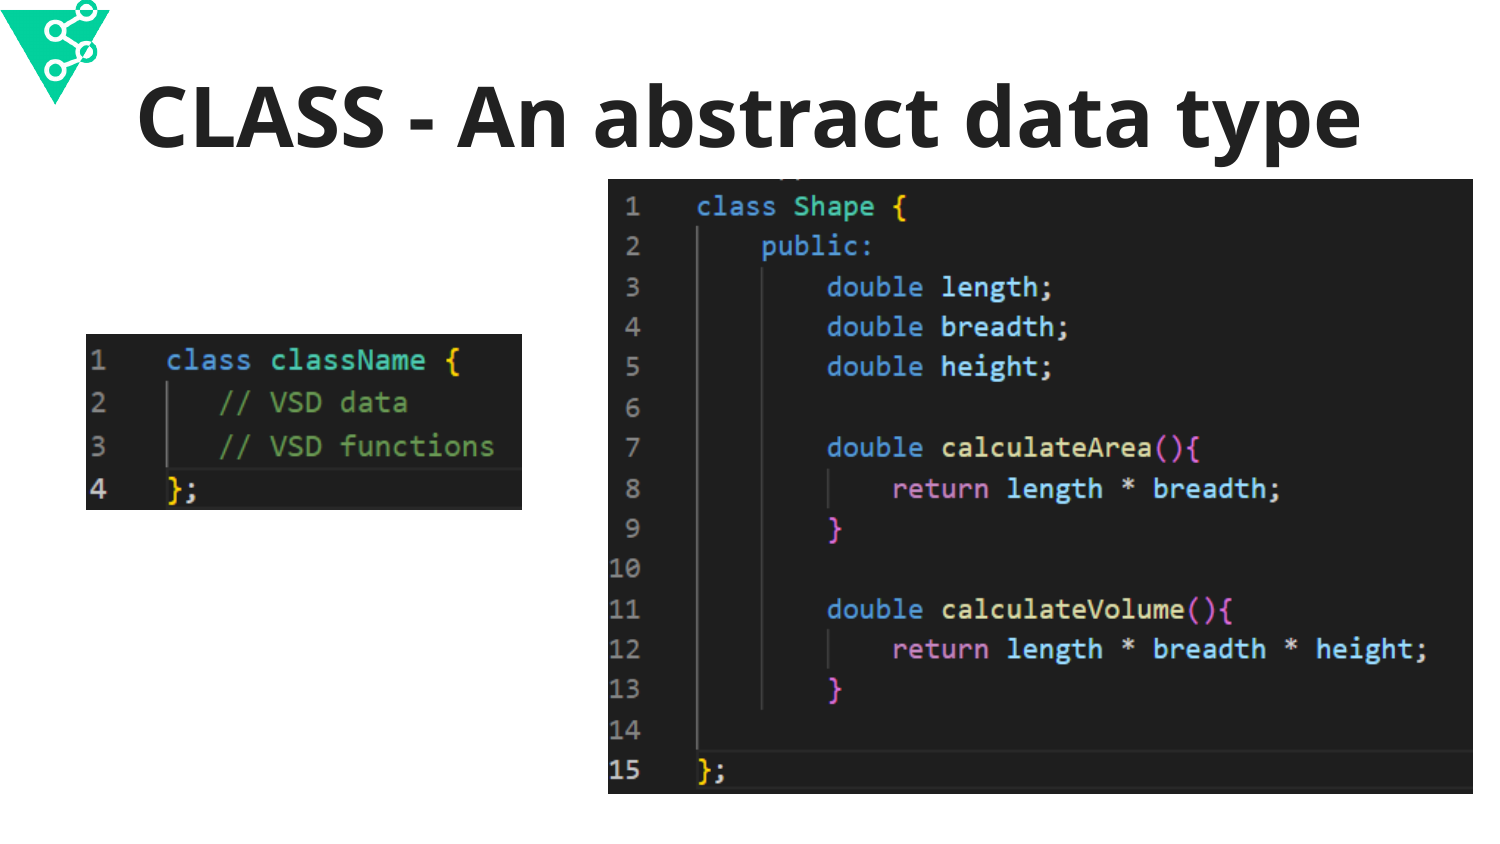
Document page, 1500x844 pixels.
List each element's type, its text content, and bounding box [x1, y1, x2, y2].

picture [0, 0, 110, 105]
title CLASS - An abstract data type [51, 48, 1449, 180]
picture [608, 179, 1474, 794]
picture [86, 334, 522, 510]
